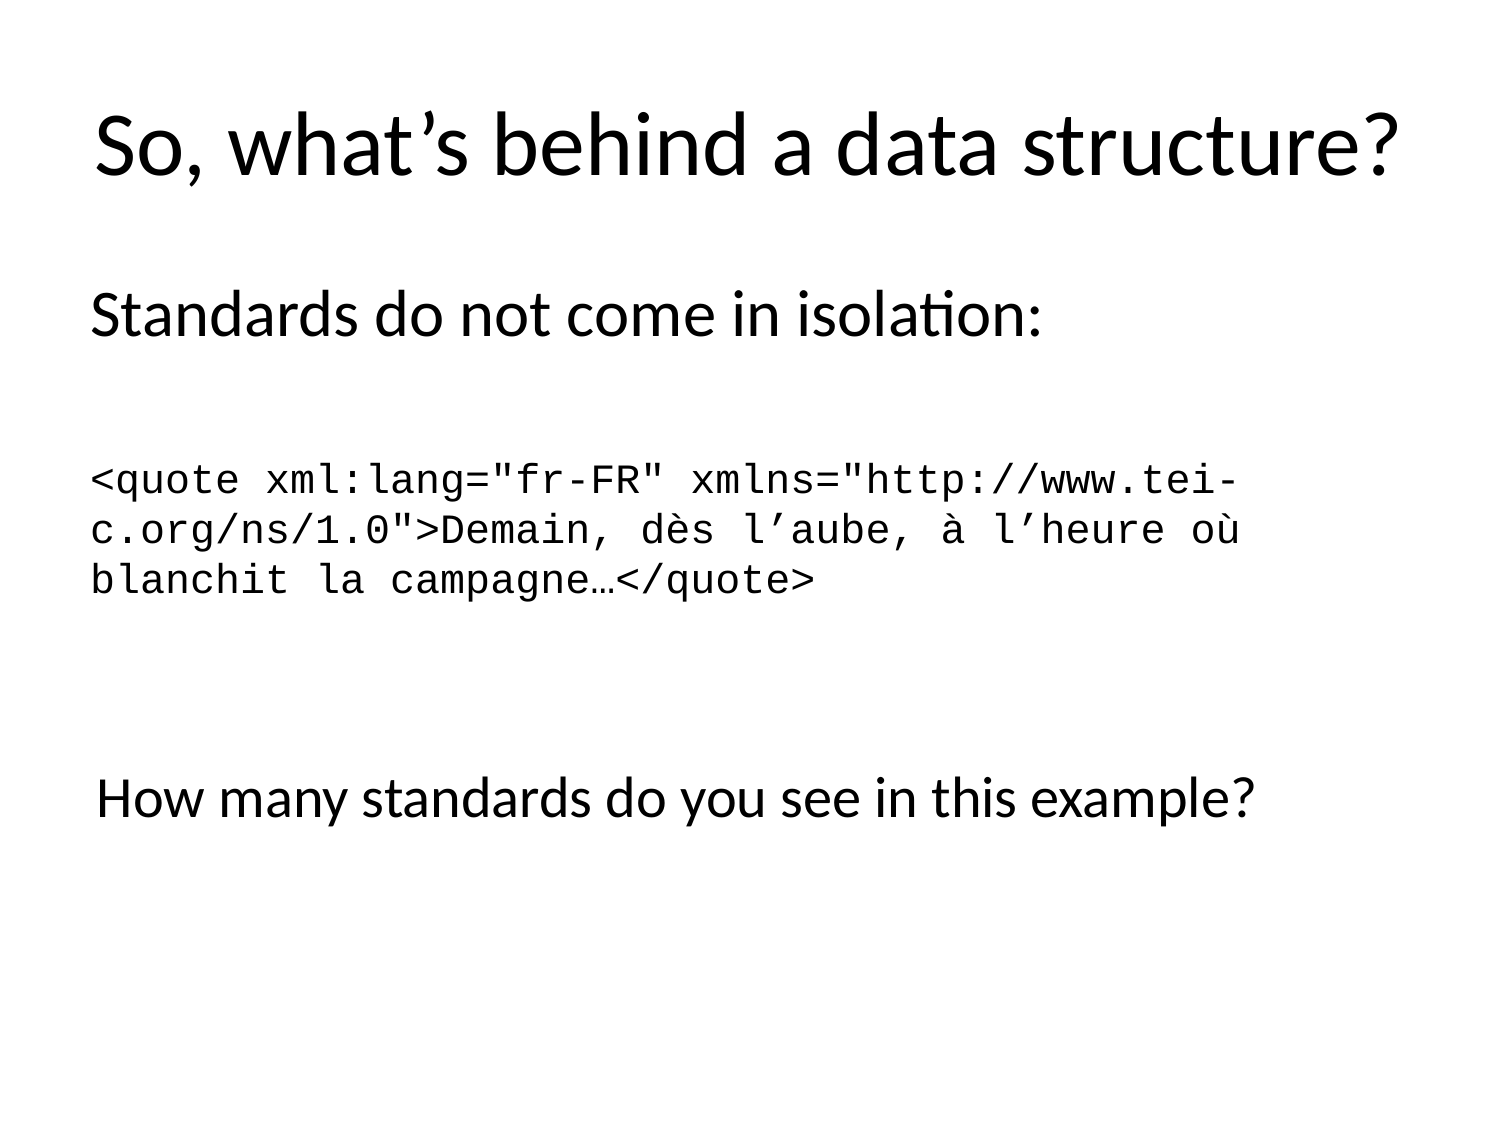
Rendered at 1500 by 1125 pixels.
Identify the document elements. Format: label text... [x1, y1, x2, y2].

text_box How many standards do you see in this example? [82, 752, 1273, 837]
list Standards do not come in isolation: <quote xml:lang="fr-FR" xmlns="http://www.tei-c.org/ns/1.0">Demain, dès l’aube, à l’heure où blanchit la campagne…</quote> [75, 262, 1425, 1005]
title So, what’s behind a data structure? [75, 45, 1425, 233]
